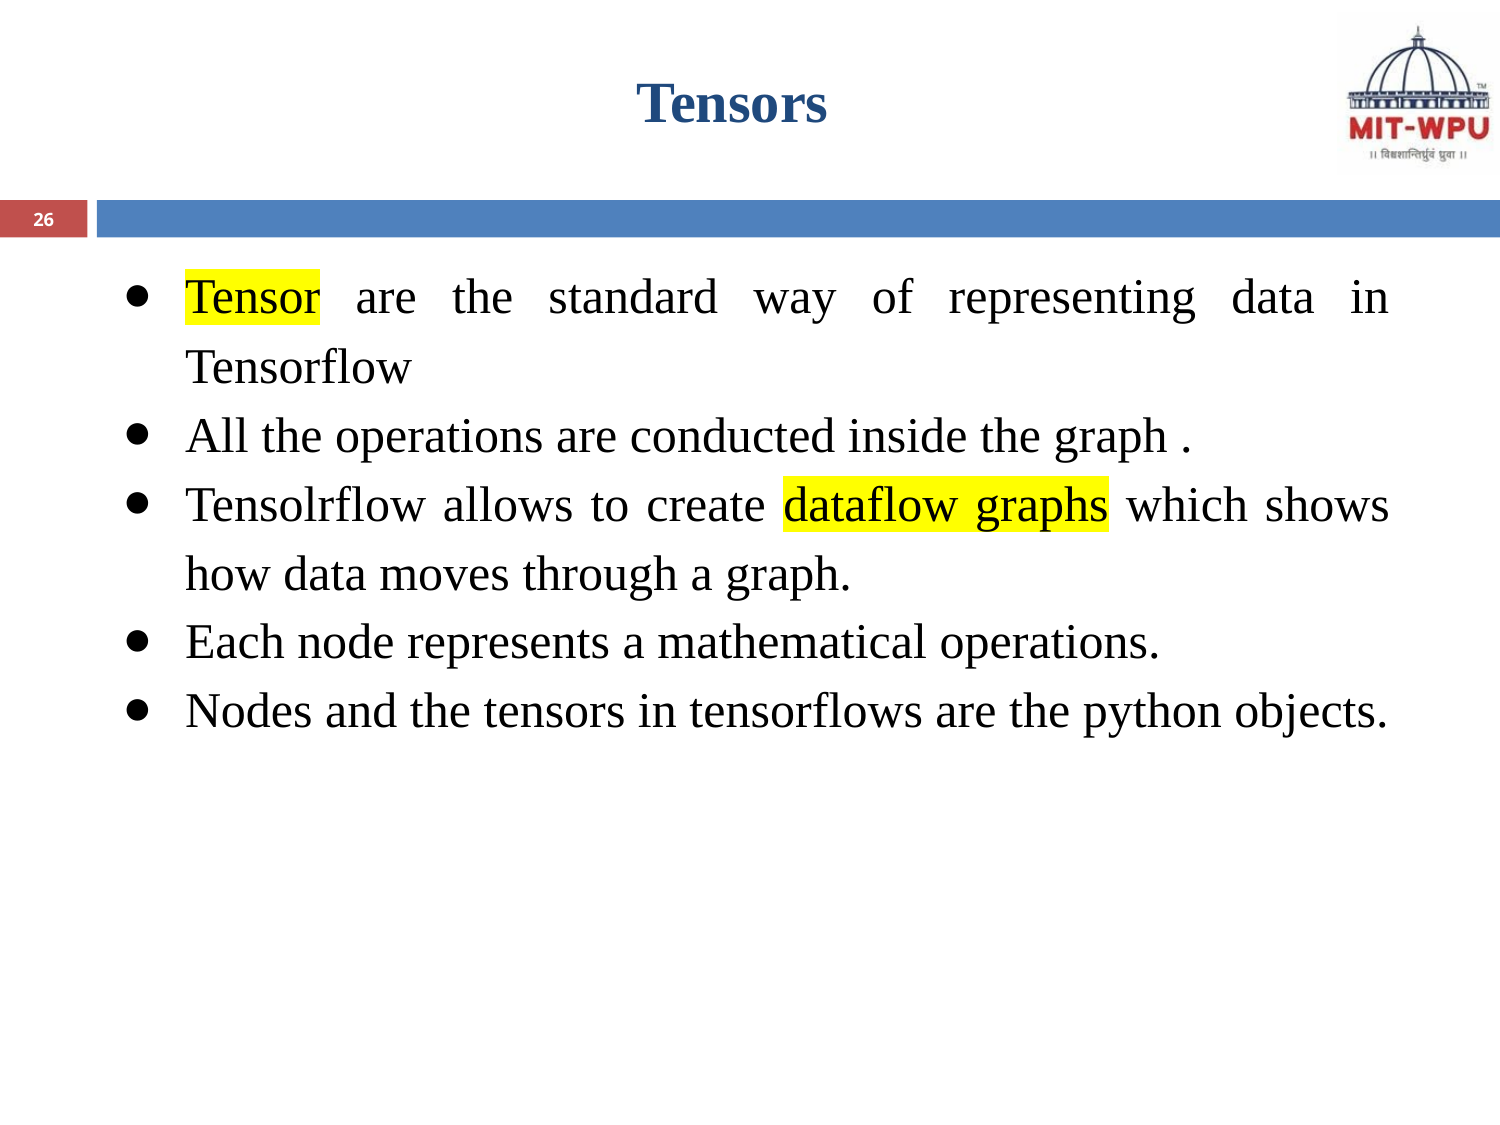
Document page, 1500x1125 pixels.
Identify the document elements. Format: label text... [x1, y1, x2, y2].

text_box Tensors [227, 9, 1253, 190]
slide_number 26 [0, 200, 88, 241]
text_box Tensor are the standard way of representing data in Tensorflow All the operations are conducted inside the graph . Tensolrflow allows to create dataflow graphs which shows how data moves through a graph. Each node represents a mathematical operations. Nodes and the tensors in tensorflows are the python objects. [94, 240, 1405, 753]
picture [1337, 12, 1500, 175]
